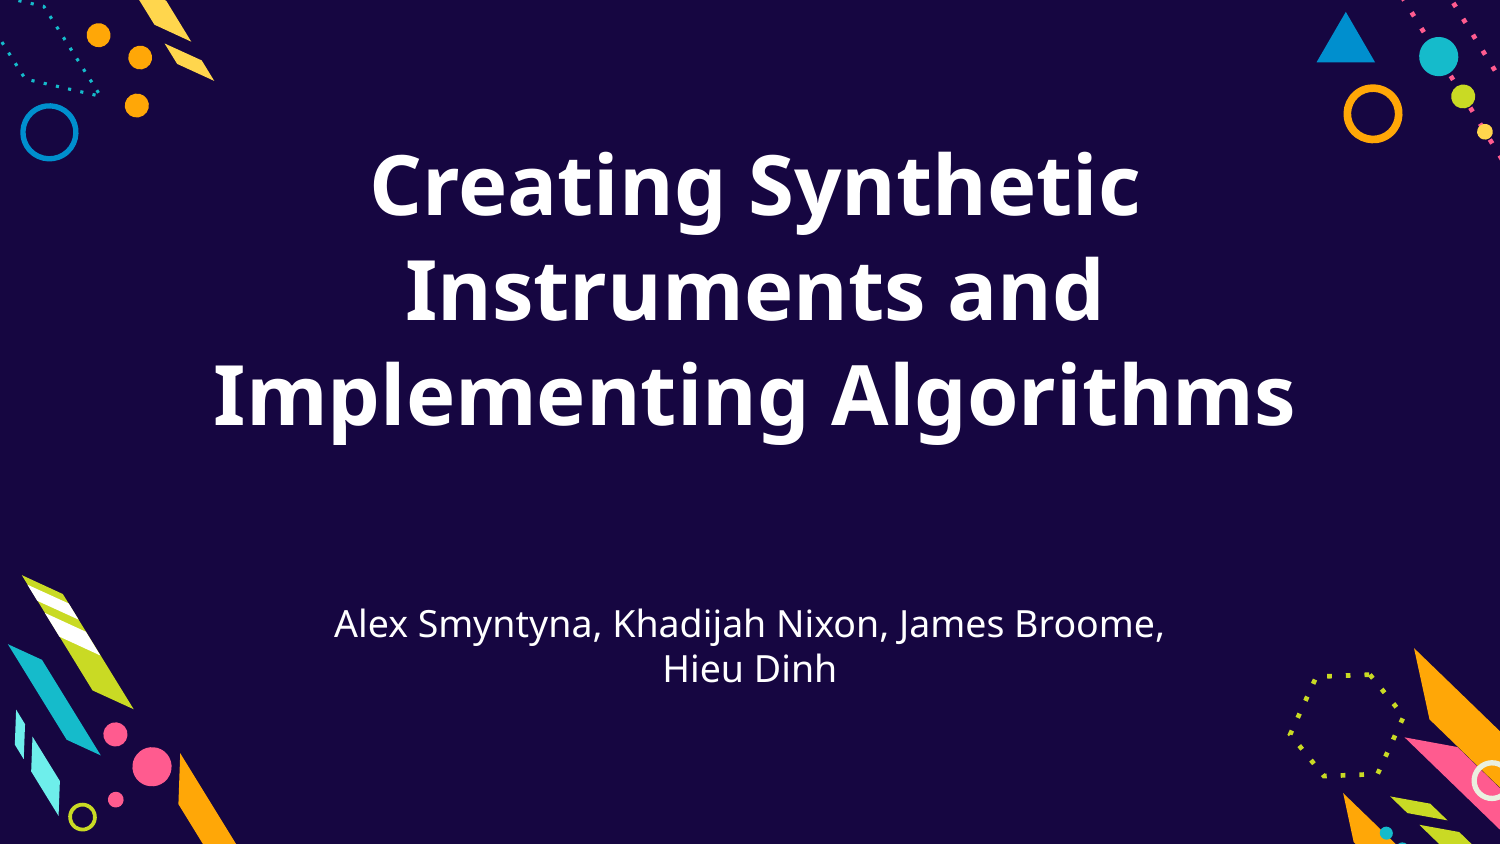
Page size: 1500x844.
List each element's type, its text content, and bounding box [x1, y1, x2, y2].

text_box Creating Synthetic Instruments and Implementing Algorithms [196, 119, 1314, 460]
text_box Alex Smyntyna, Khadijah Nixon, James Broome, Hieu Dinh [297, 592, 1203, 736]
